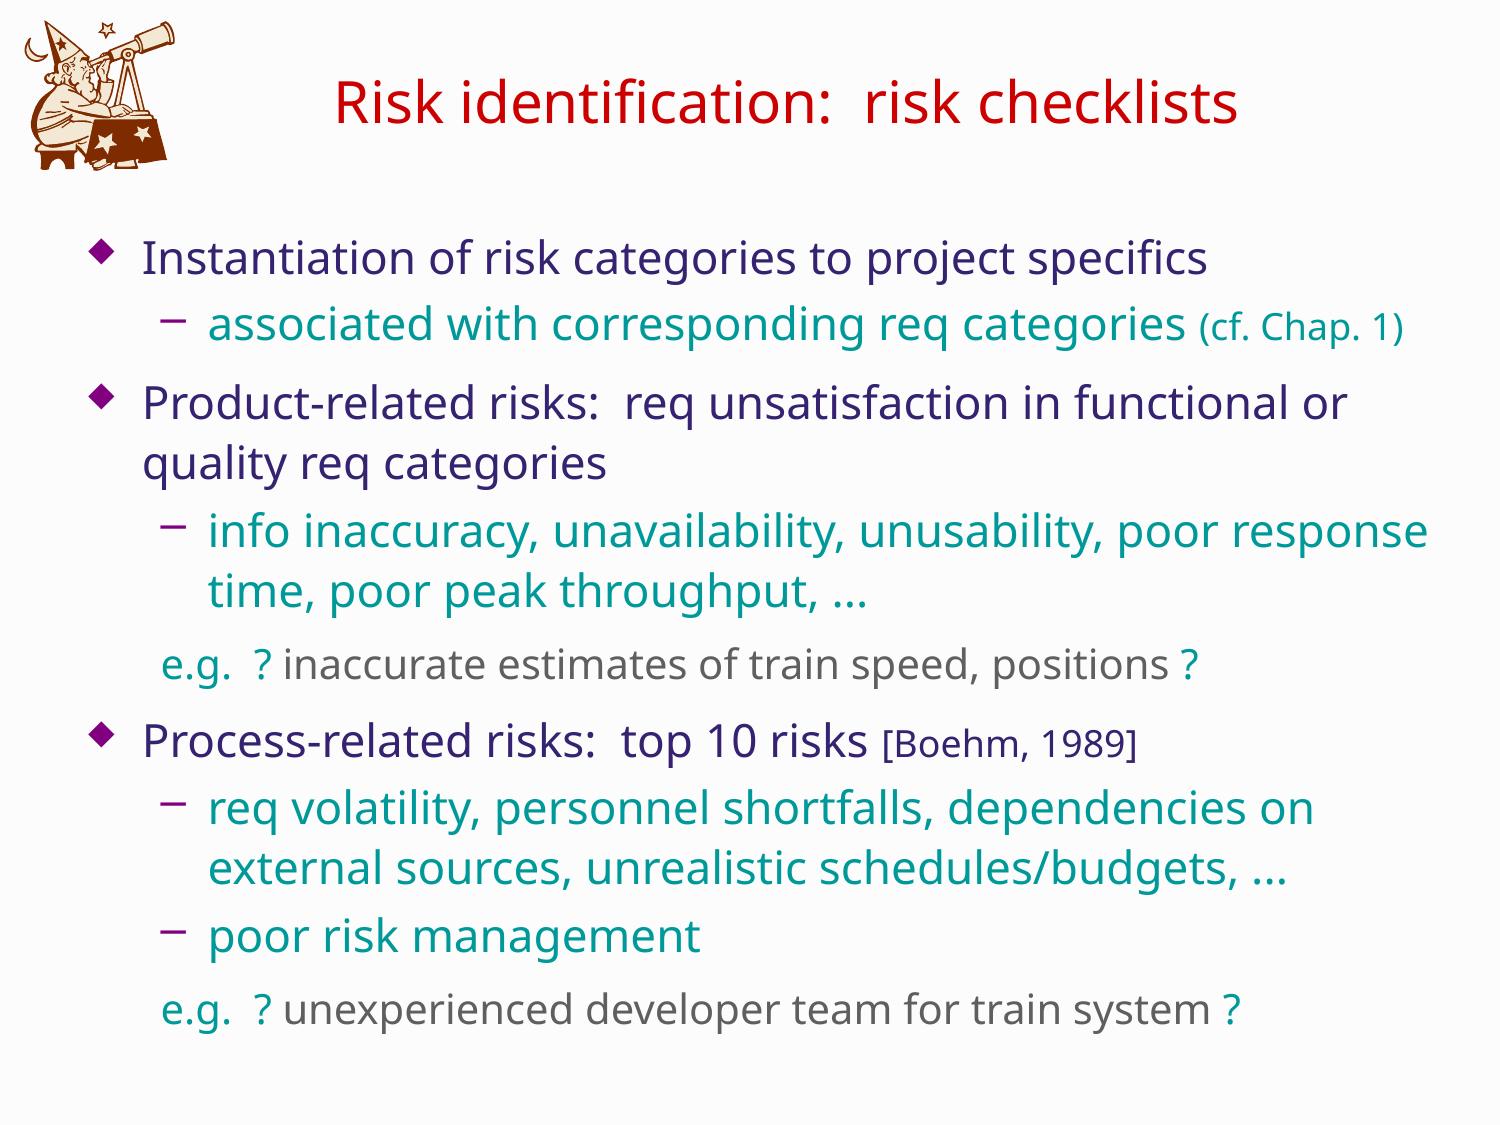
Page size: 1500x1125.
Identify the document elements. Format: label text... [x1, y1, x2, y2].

list Instantiation of risk categories to project specifics associated with corresponding req categories (cf. Chap. 1) Product-related risks: req unsatisfaction in functional or quality req categories info inaccuracy, unavailability, unusability, poor response time, poor peak throughput, ... e.g. ? inaccurate estimates of train speed, positions ? Process-related risks: top 10 risks [Boehm, 1989] req volatility, personnel shortfalls, dependencies on external sources, unrealistic schedules/budgets, ... poor risk management e.g. ? unexperienced developer team for train system ? [45, 219, 1471, 1037]
title Risk identification: risk checklists [181, 37, 1470, 163]
picture [22, 19, 176, 173]
